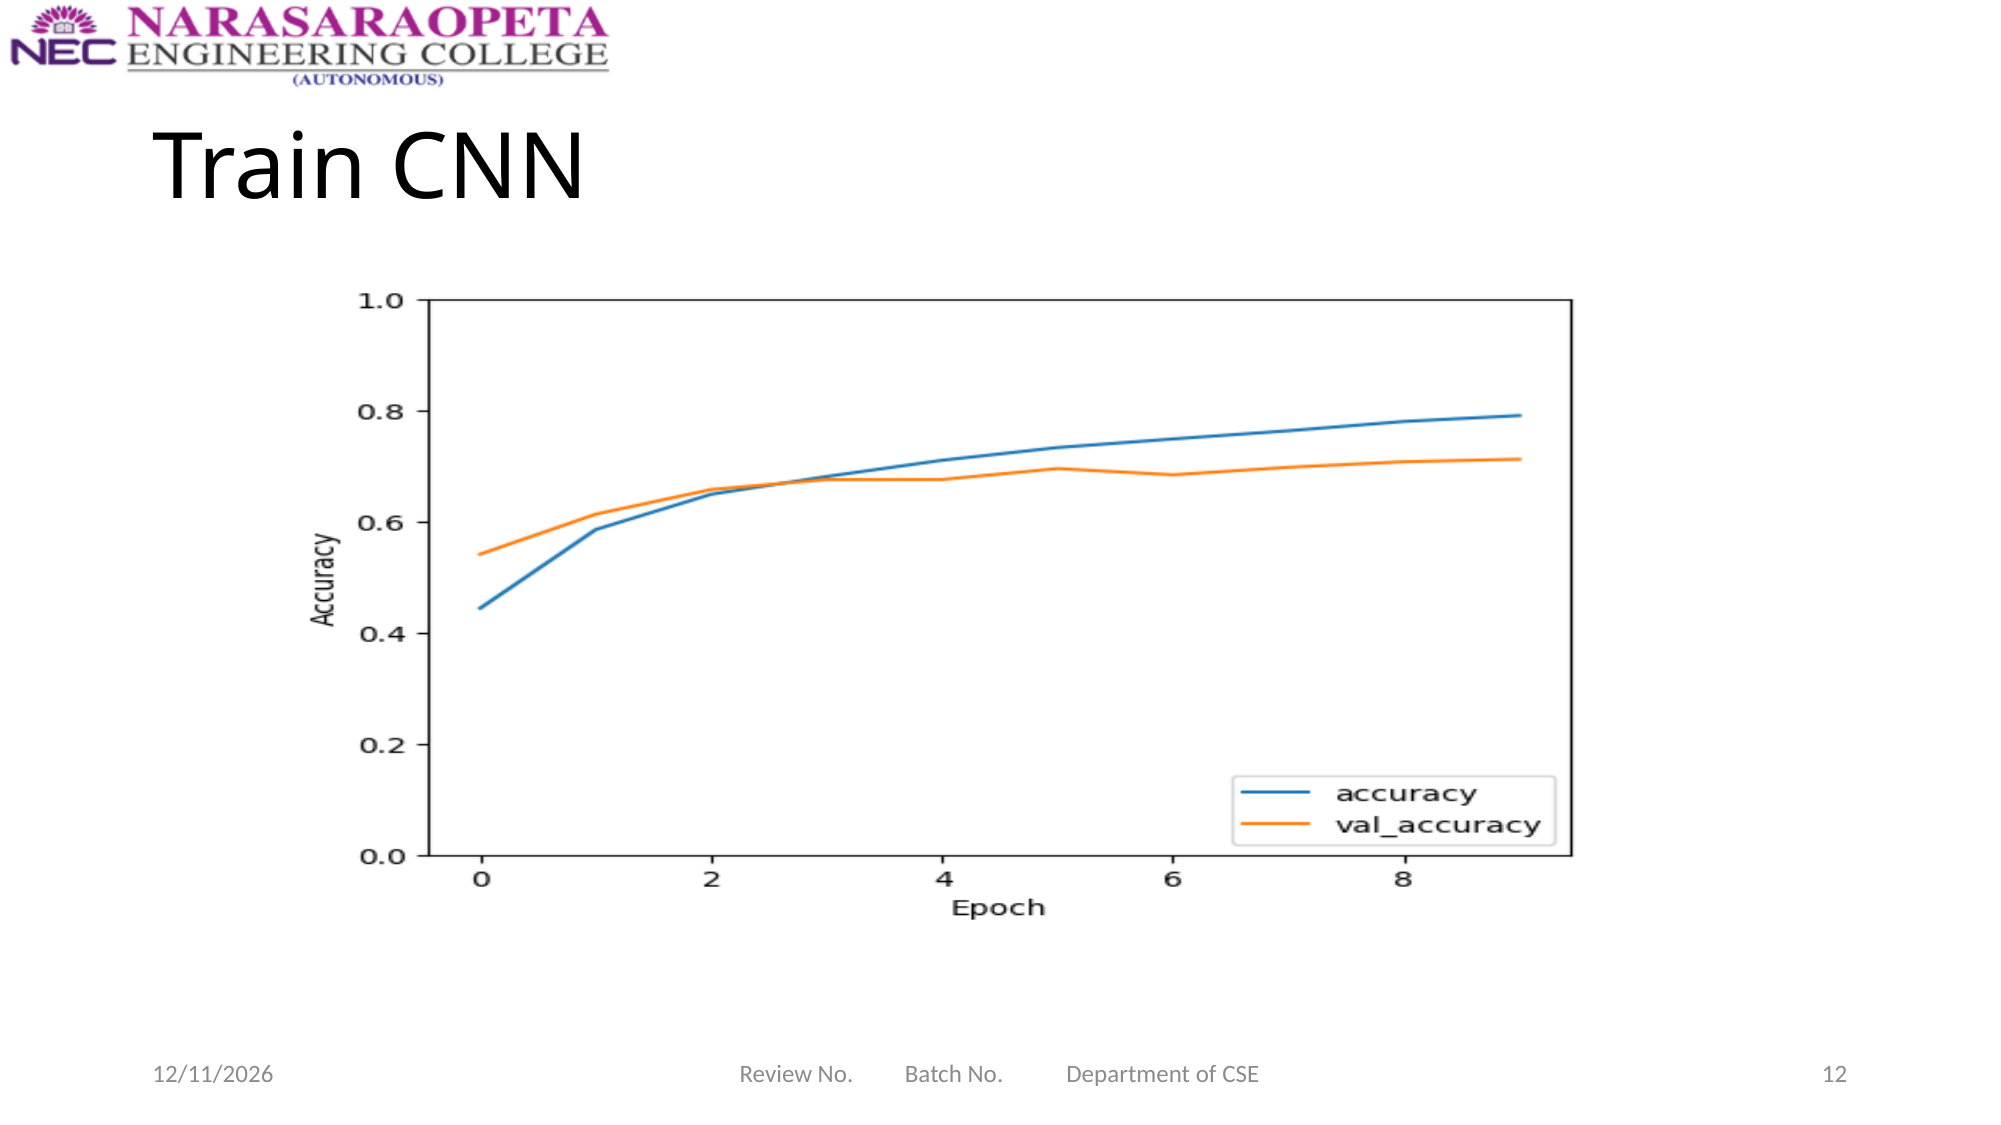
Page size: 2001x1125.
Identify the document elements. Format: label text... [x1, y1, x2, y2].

slide_number 12 [1412, 1042, 1863, 1103]
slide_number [137, 1042, 588, 1103]
title Train CNN [137, 59, 1863, 278]
picture [0, 0, 1280, 719]
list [288, 277, 1594, 935]
footer Review No. Batch No. Department of CSE [662, 1042, 1338, 1103]
